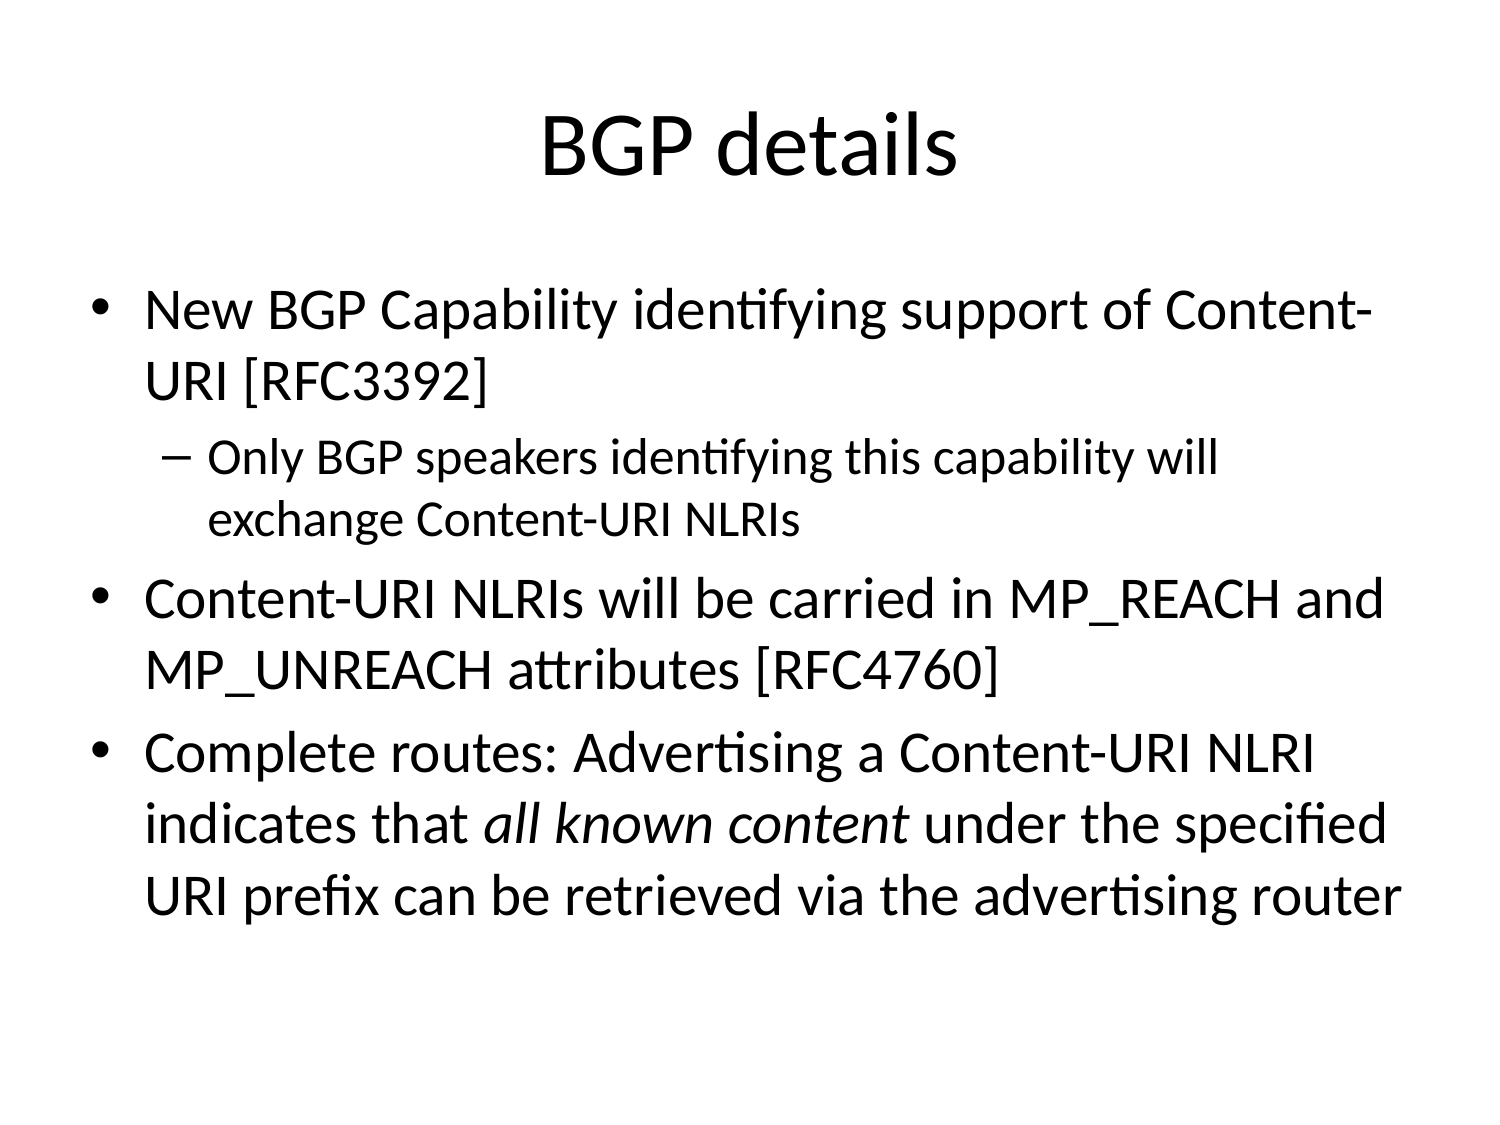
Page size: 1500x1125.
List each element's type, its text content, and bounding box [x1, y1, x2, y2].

list New BGP Capability identifying support of Content-URI [RFC3392] Only BGP speakers identifying this capability will exchange Content-URI NLRIs Content-URI NLRIs will be carried in MP_REACH and MP_UNREACH attributes [RFC4760] Complete routes: Advertising a Content-URI NLRI indicates that all known content under the specified URI prefix can be retrieved via the advertising router [75, 262, 1425, 1005]
title BGP details [75, 45, 1425, 233]
